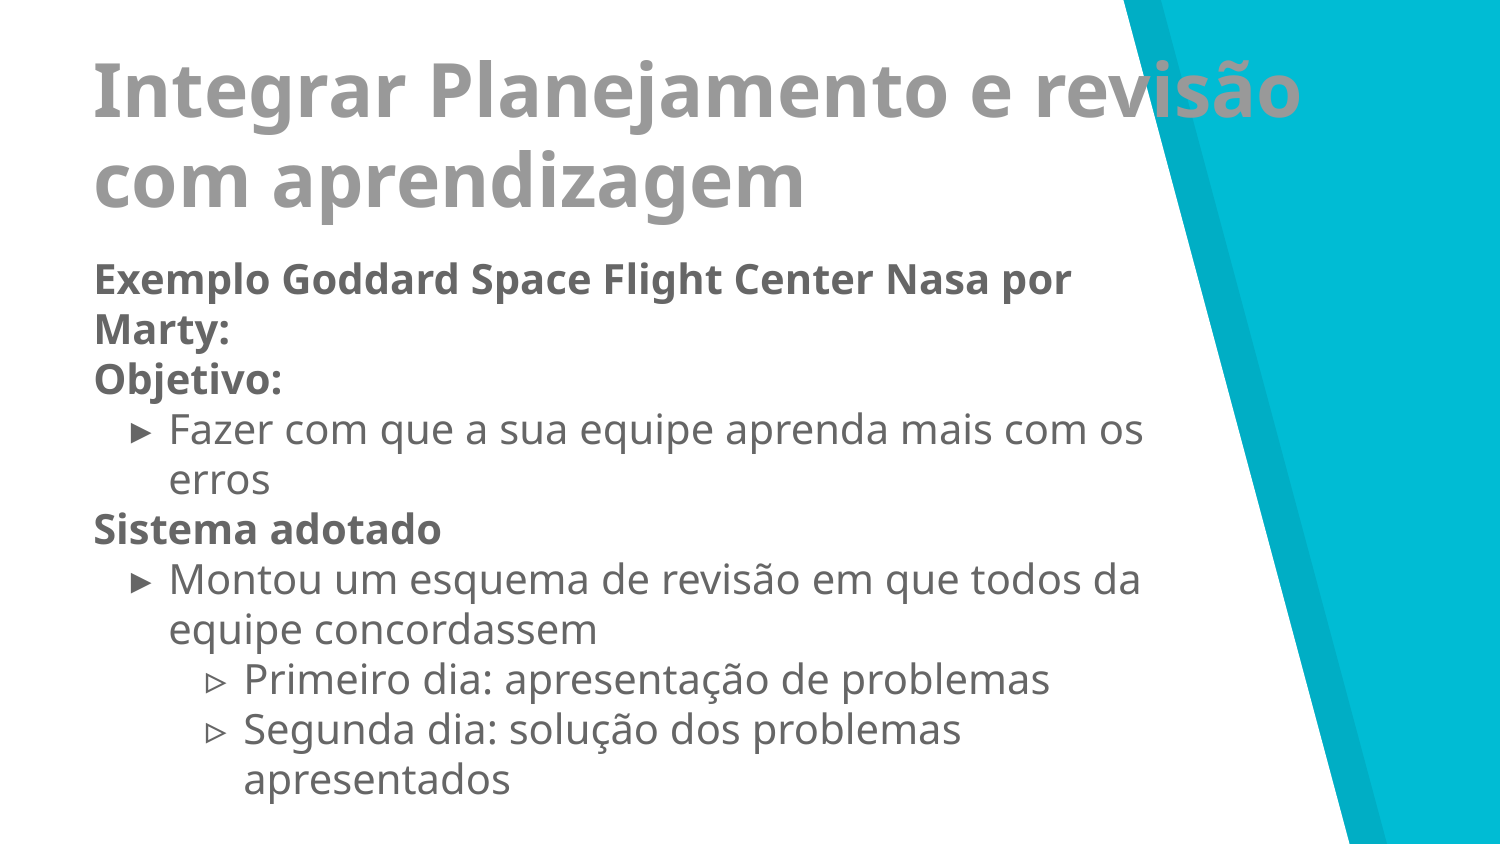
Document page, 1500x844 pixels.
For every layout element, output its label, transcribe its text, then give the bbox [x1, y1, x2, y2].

subtitle Exemplo Goddard Space Flight Center Nasa por Marty: Objetivo: Fazer com que a sua equipe aprenda mais com os erros Sistema adotado Montou um esquema de revisão em que todos da equipe concordassem Primeiro dia: apresentação de problemas Segunda dia: solução dos problemas apresentados [78, 237, 1177, 744]
title Integrar Planejamento e revisão com aprendizagem [78, 91, 1367, 238]
